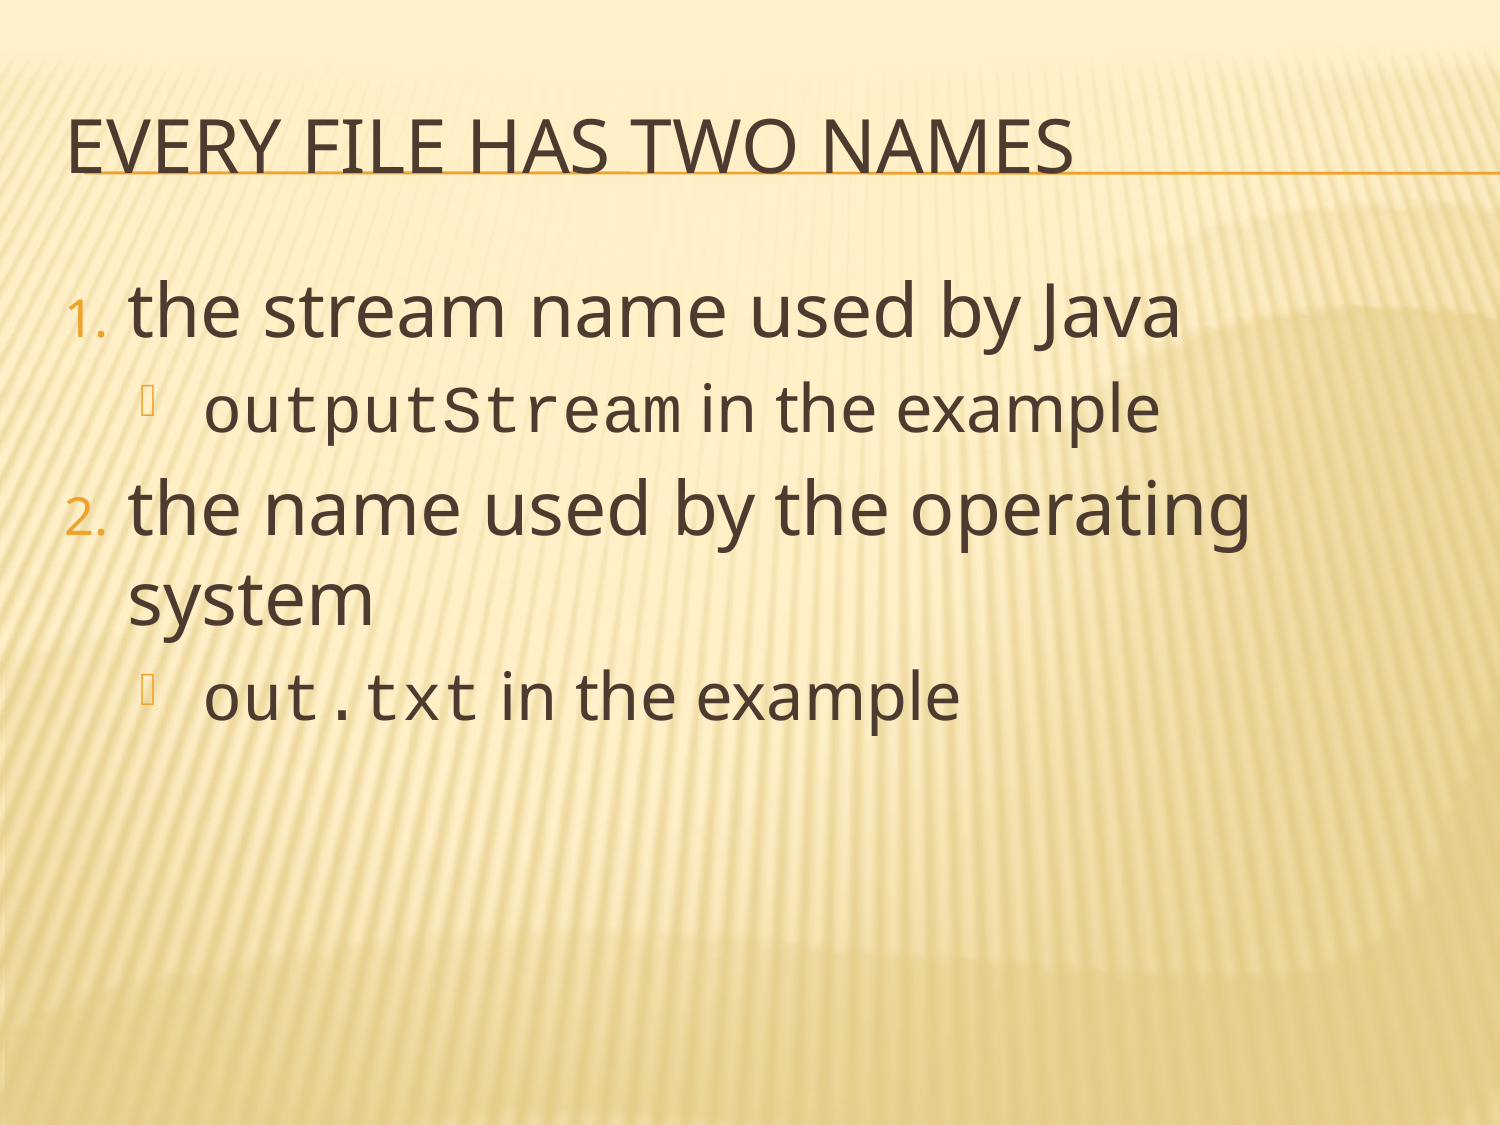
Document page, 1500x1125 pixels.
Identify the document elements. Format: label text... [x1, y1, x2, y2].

title Every File Has Two Names [50, 75, 1475, 213]
list the stream name used by Java outputStream in the example the name used by the operating system out.txt in the example [50, 254, 1475, 998]
